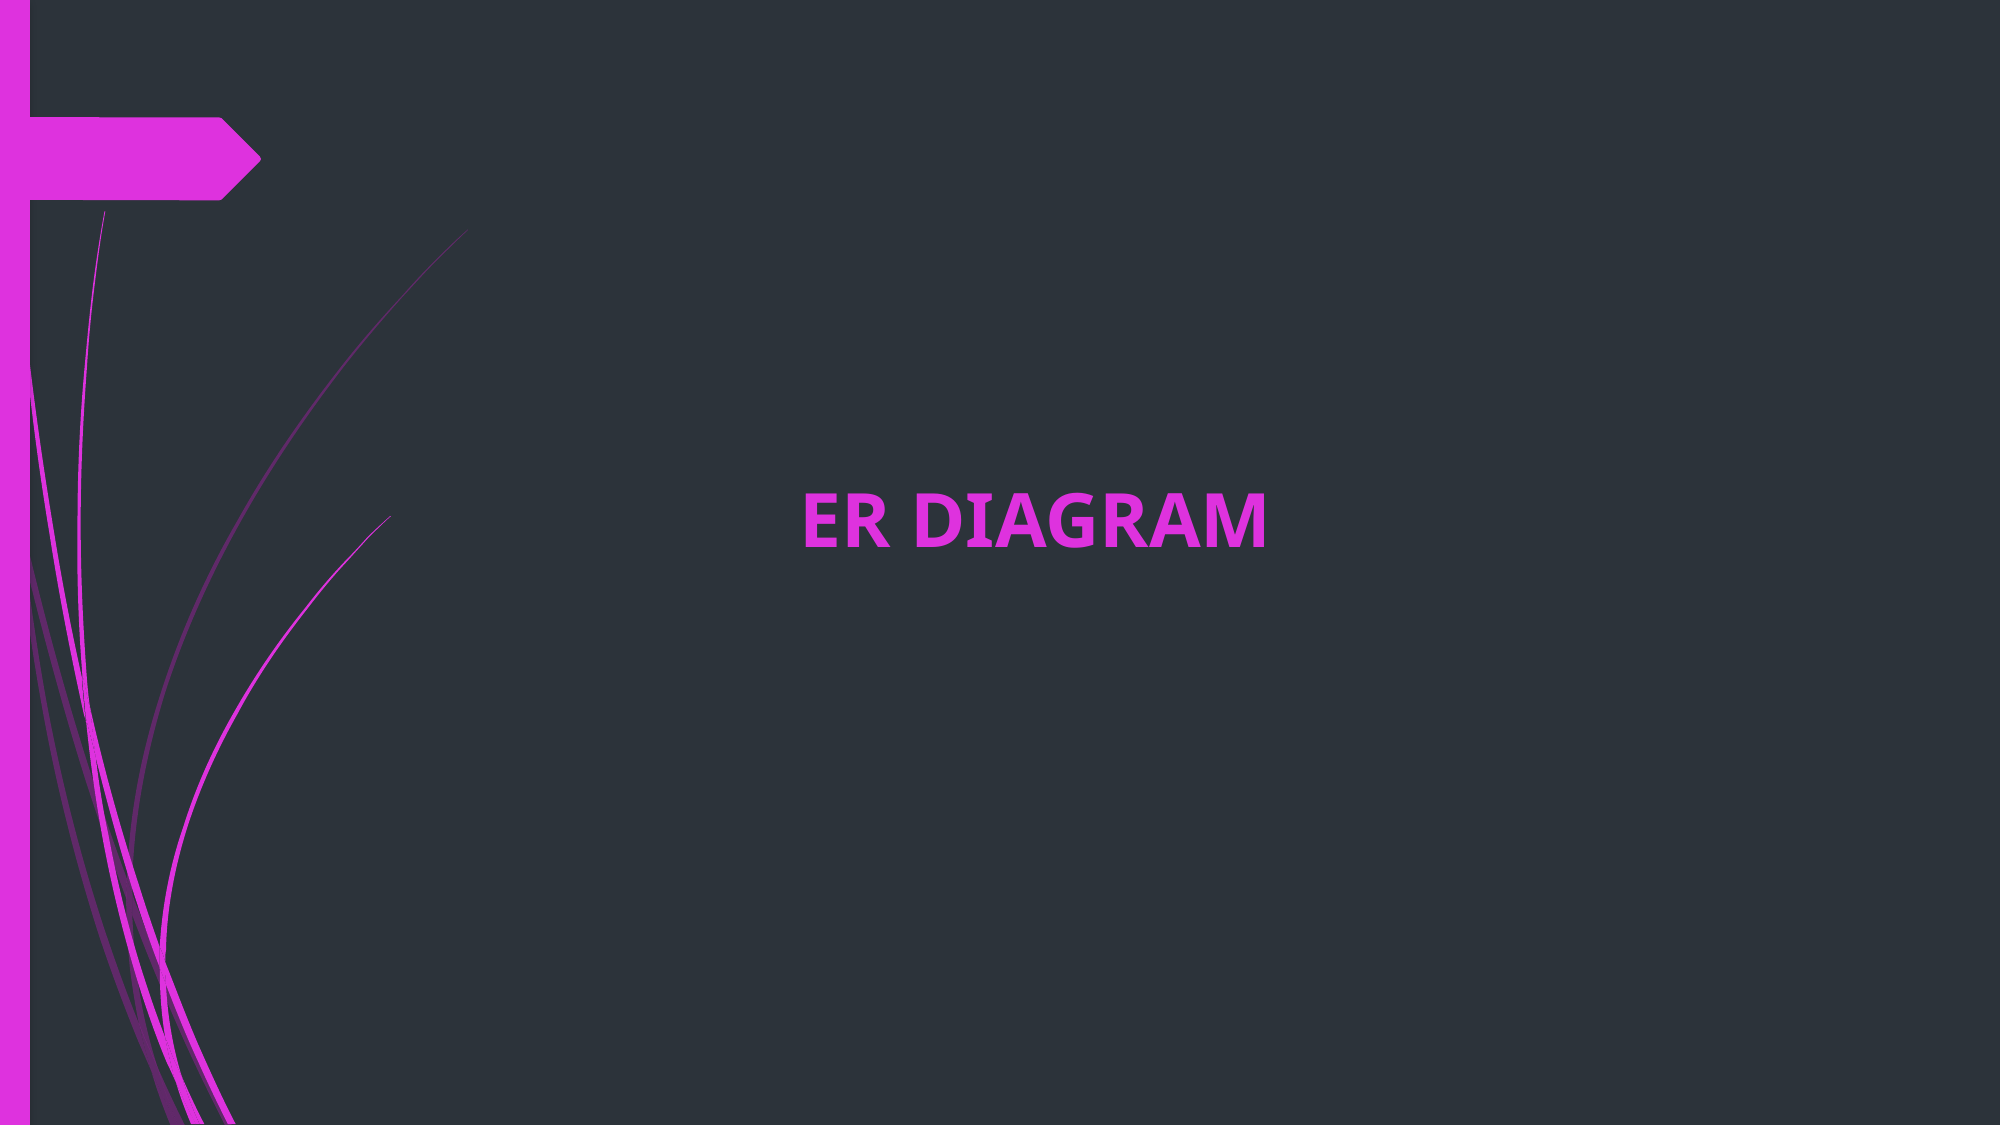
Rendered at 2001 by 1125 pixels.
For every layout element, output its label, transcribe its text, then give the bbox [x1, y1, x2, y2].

title ER DIAGRAM [784, 464, 1950, 582]
